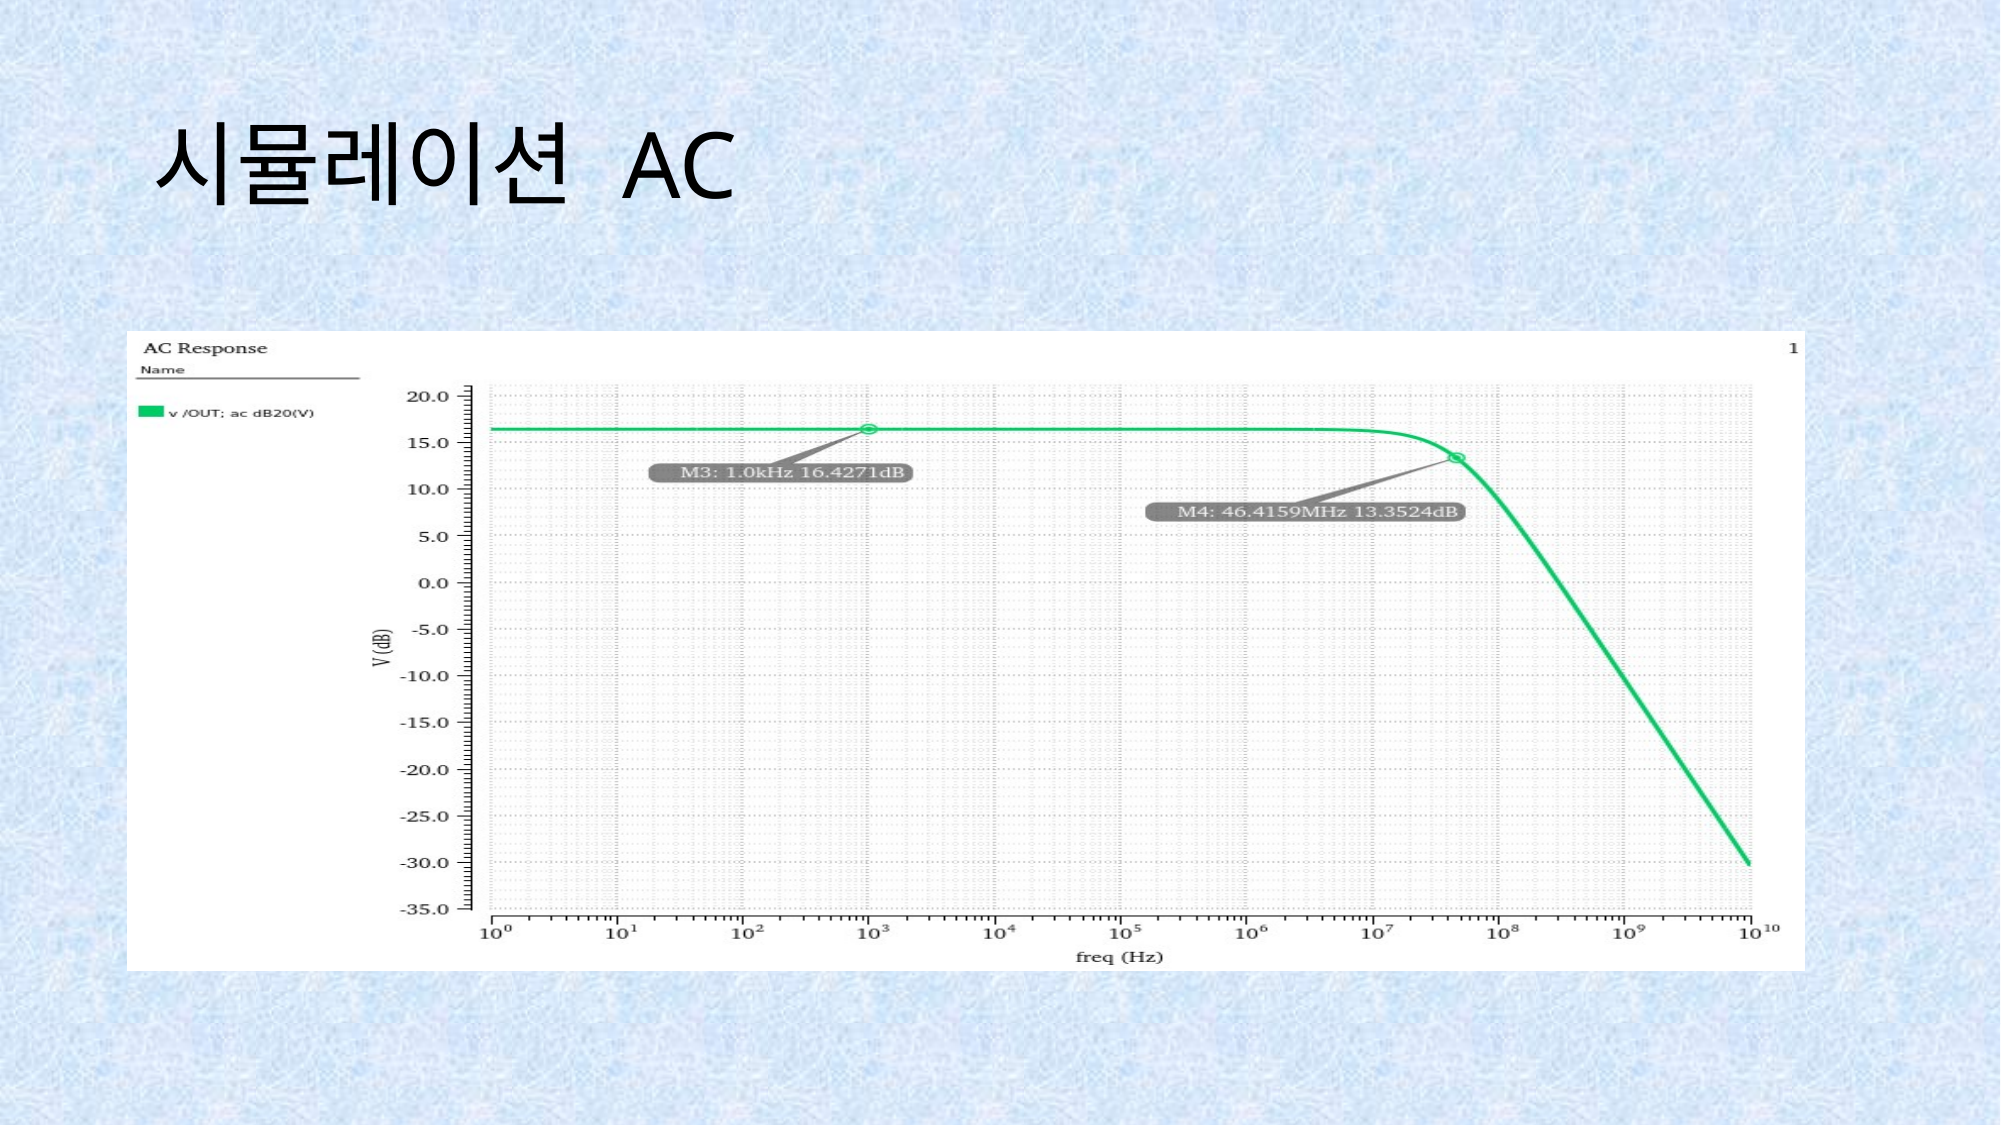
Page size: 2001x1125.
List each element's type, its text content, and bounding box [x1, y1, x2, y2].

picture [0, 0, 2001, 1125]
title 시뮬레이션 AC [137, 59, 1863, 278]
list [127, 331, 1805, 971]
